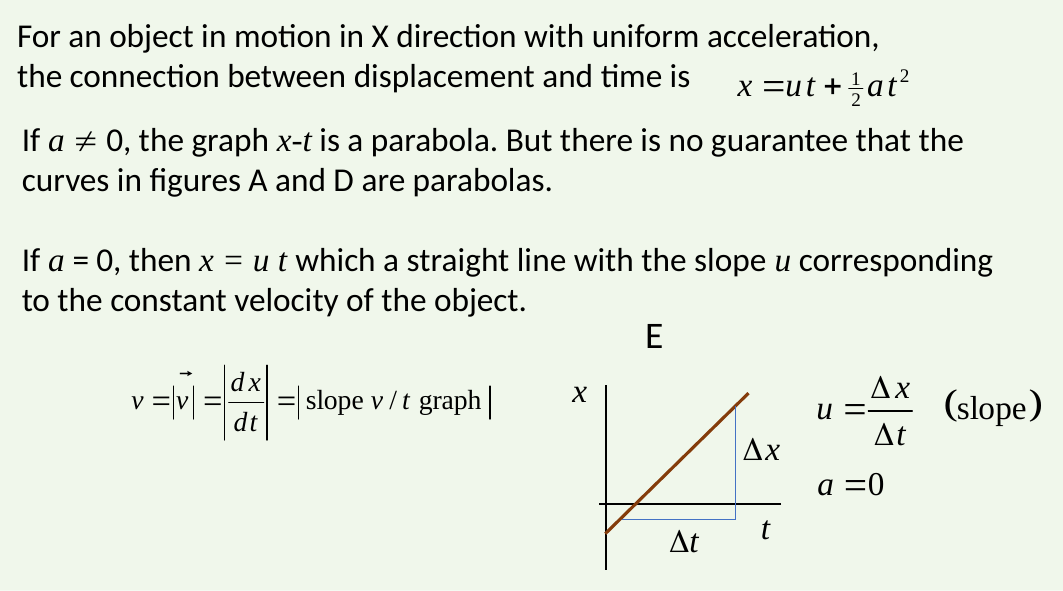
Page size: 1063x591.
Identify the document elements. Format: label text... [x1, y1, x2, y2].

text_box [605, 393, 749, 534]
text_box For an object in motion in X direction with uniform acceleration, the connection between displacement and time is [2, 7, 904, 102]
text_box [813, 367, 1043, 501]
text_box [738, 433, 785, 474]
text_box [665, 525, 705, 566]
text_box If a  0, the graph x-t is a parabola. But there is no guarantee that the curves in figures A and D are parabolas. If a = 0, then x = u t which a straight line with the slope u corresponding to the constant velocity of the object. [7, 111, 1012, 326]
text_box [124, 361, 496, 480]
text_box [732, 61, 914, 112]
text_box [557, 361, 786, 571]
text_box E [630, 303, 679, 361]
